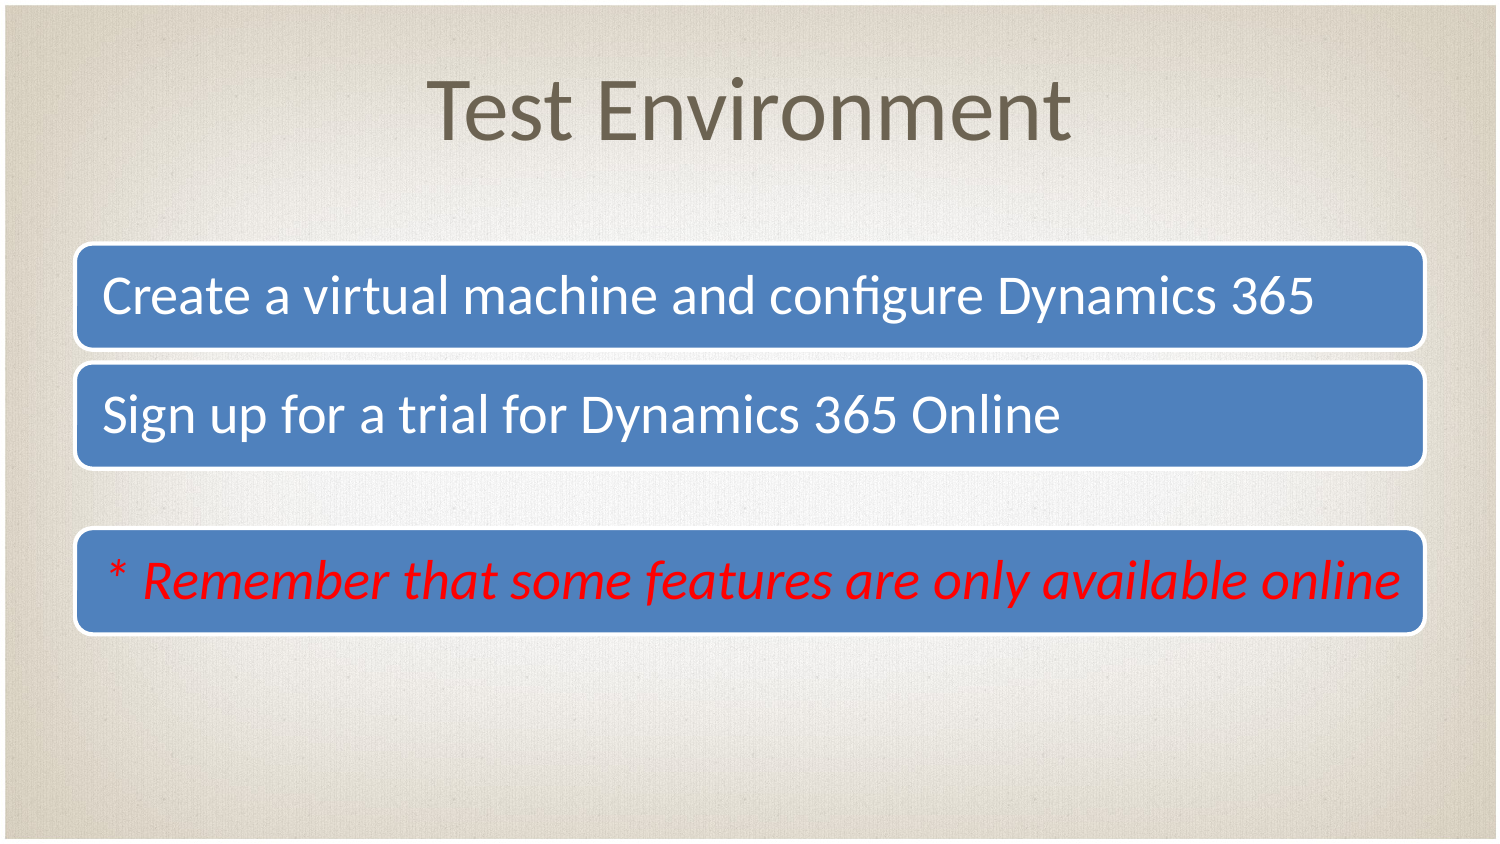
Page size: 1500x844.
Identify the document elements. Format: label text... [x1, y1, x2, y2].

picture [0, 0, 1500, 844]
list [74, 196, 1426, 635]
title Test Environment [75, 33, 1425, 175]
